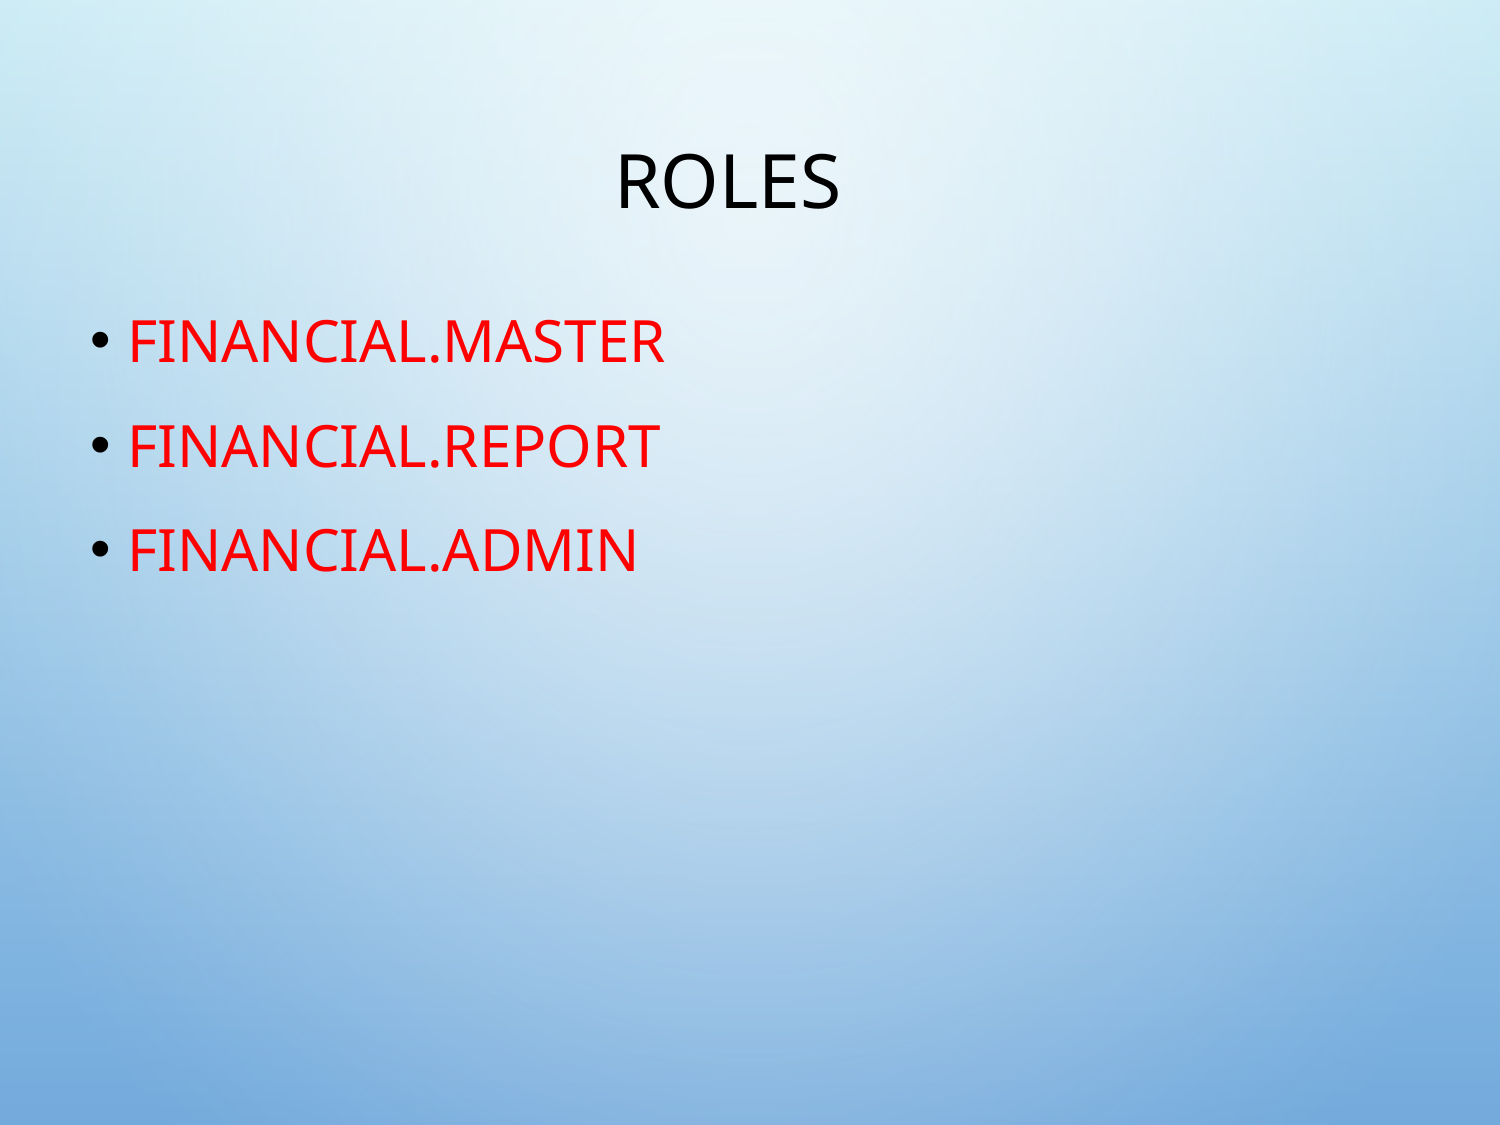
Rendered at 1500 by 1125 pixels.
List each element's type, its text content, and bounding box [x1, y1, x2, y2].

list FINANCIAL.MASTER FINANCIAL.REPORT FINANCIAL.ADMIN [75, 282, 1450, 1046]
title Roles [187, 79, 1269, 282]
